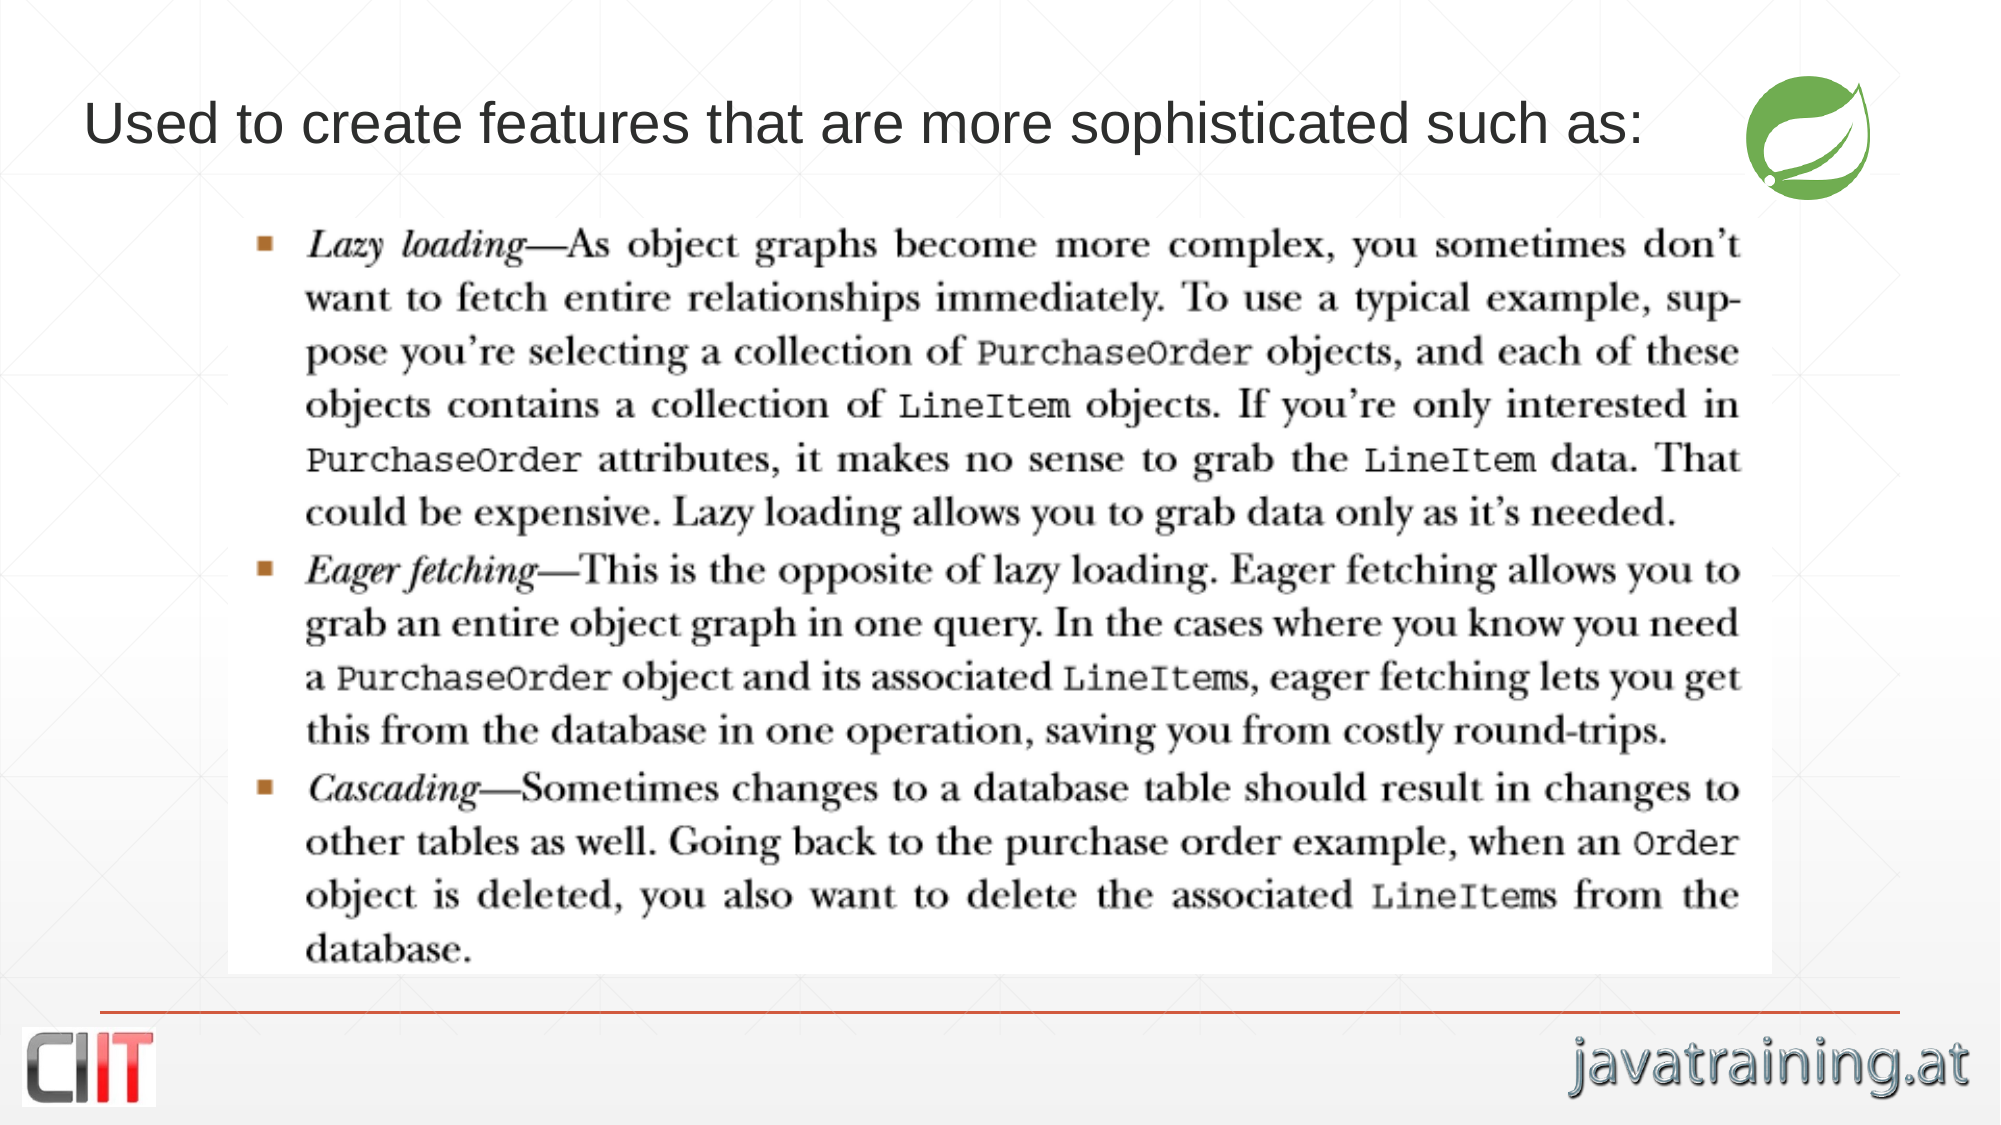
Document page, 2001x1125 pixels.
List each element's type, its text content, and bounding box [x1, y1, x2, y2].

list Used to create features that are more sophisticated such as: [69, 85, 1788, 950]
picture [22, 1027, 156, 1107]
picture [1564, 1034, 1971, 1102]
picture [228, 218, 1772, 974]
picture [1745, 75, 1870, 200]
